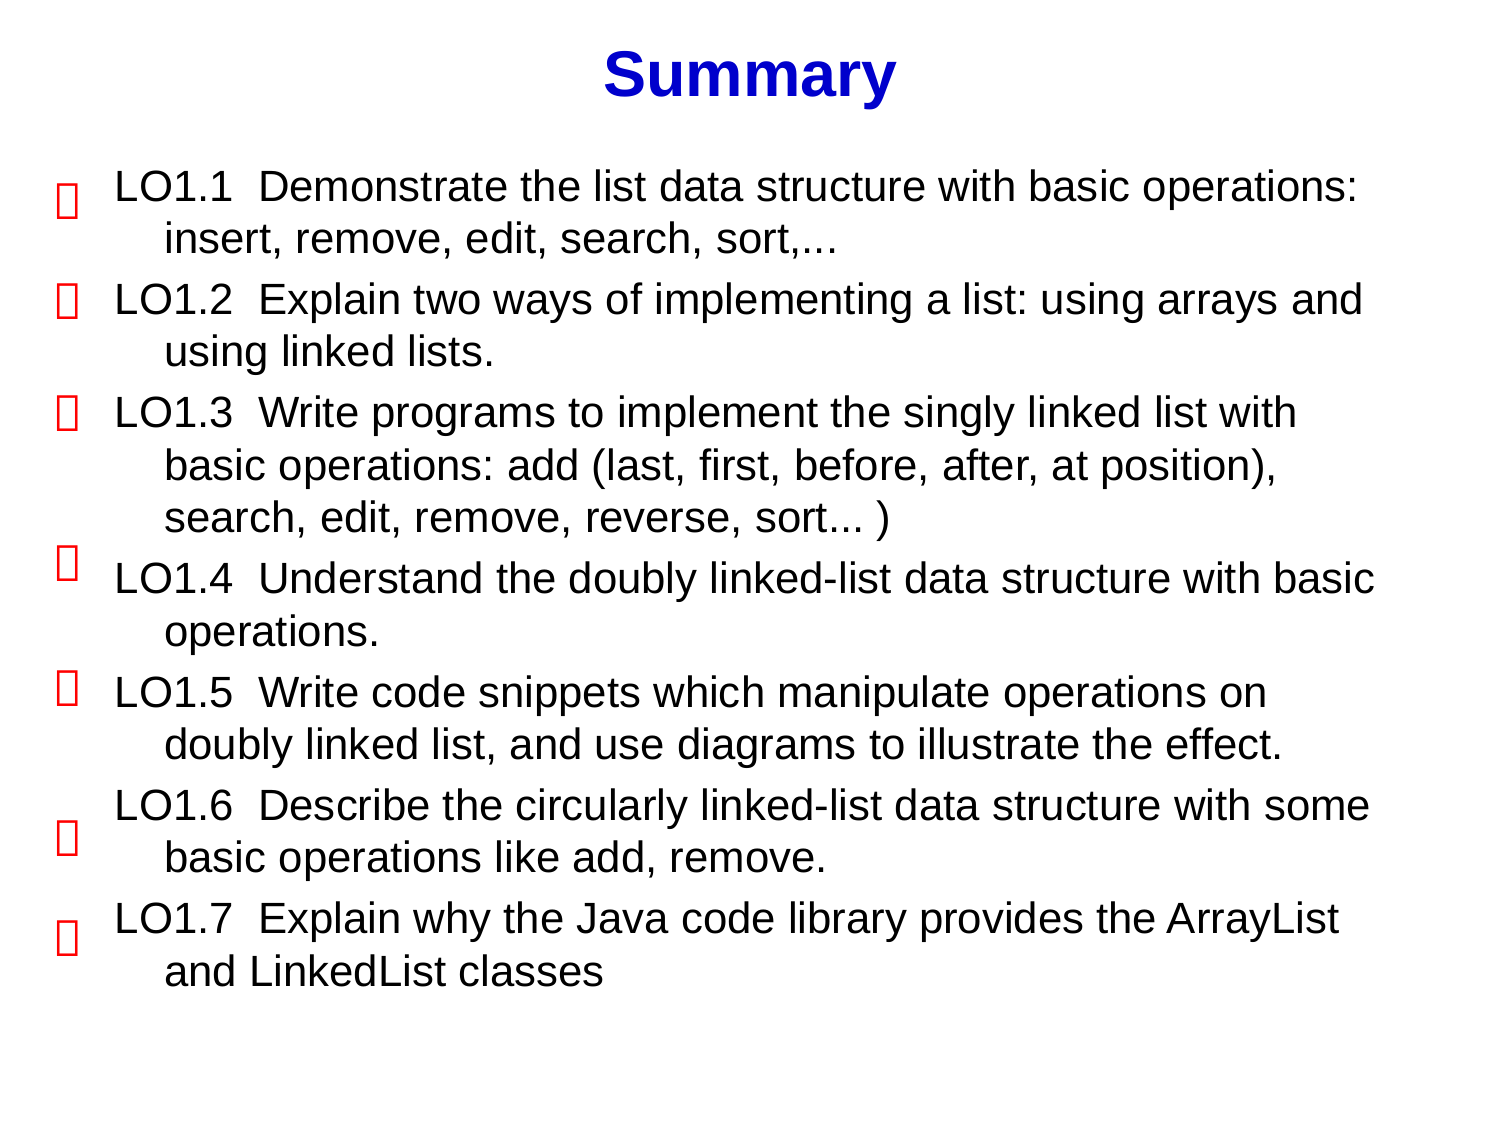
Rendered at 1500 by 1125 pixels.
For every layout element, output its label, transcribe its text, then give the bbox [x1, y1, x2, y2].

text_box  [37, 799, 89, 874]
text_box  [37, 374, 89, 449]
text_box  [37, 261, 89, 337]
text_box  [37, 899, 89, 974]
list LO1.1 Demonstrate the list data structure with basic operations: insert, remove, edit, search, sort,... LO1.2 Explain two ways of implementing a list: using arrays and using linked lists. LO1.3 Write programs to implement the singly linked list with basic operations: add (last, first, before, after, at position), search, edit, remove, reverse, sort... ) LO1.4 Understand the doubly linked-list data structure with basic operations. LO1.5 Write code snippets which manipulate operations on doubly linked list, and use diagrams to illustrate the effect. LO1.6 Describe the circularly linked-list data structure with some basic operations like add, remove. LO1.7 Explain why the Java code library provides the ArrayList and LinkedList classes [99, 149, 1425, 1063]
text_box  [37, 649, 89, 724]
text_box  [37, 162, 89, 238]
text_box  [37, 524, 89, 599]
title Summary [75, 24, 1425, 118]
